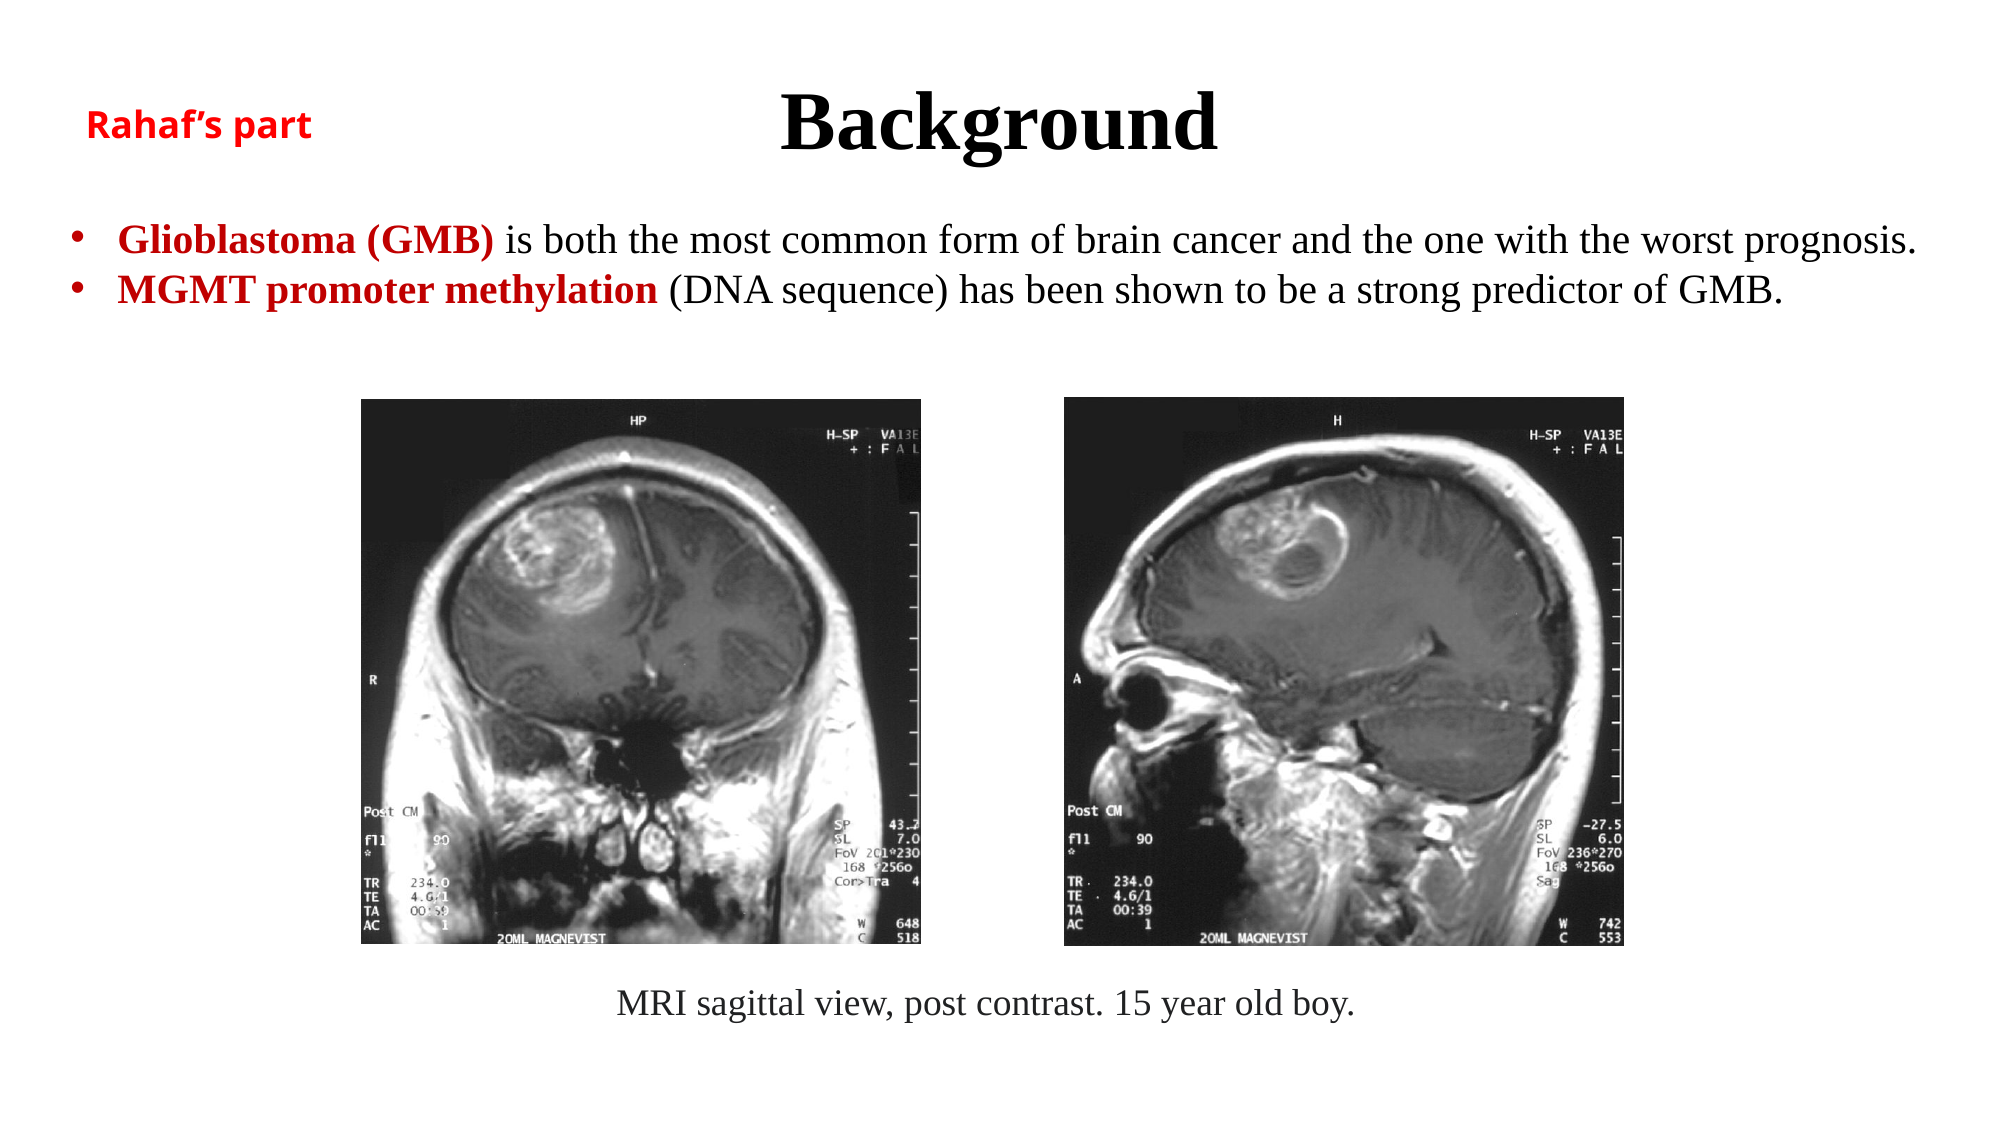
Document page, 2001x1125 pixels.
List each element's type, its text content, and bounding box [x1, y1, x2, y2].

picture [361, 399, 921, 944]
text_box Glioblastoma (GMB) is both the most common form of brain cancer and the one with the worst prognosis. MGMT promoter methylation (DNA sequence) has been shown to be a strong predictor of GMB. [55, 204, 2000, 319]
text_box MRI sagittal view, post contrast. 15 year old boy. [601, 970, 1602, 1031]
text_box Rahaf’s part [70, 93, 328, 154]
title Background [137, 13, 1863, 204]
picture [1064, 397, 1624, 946]
